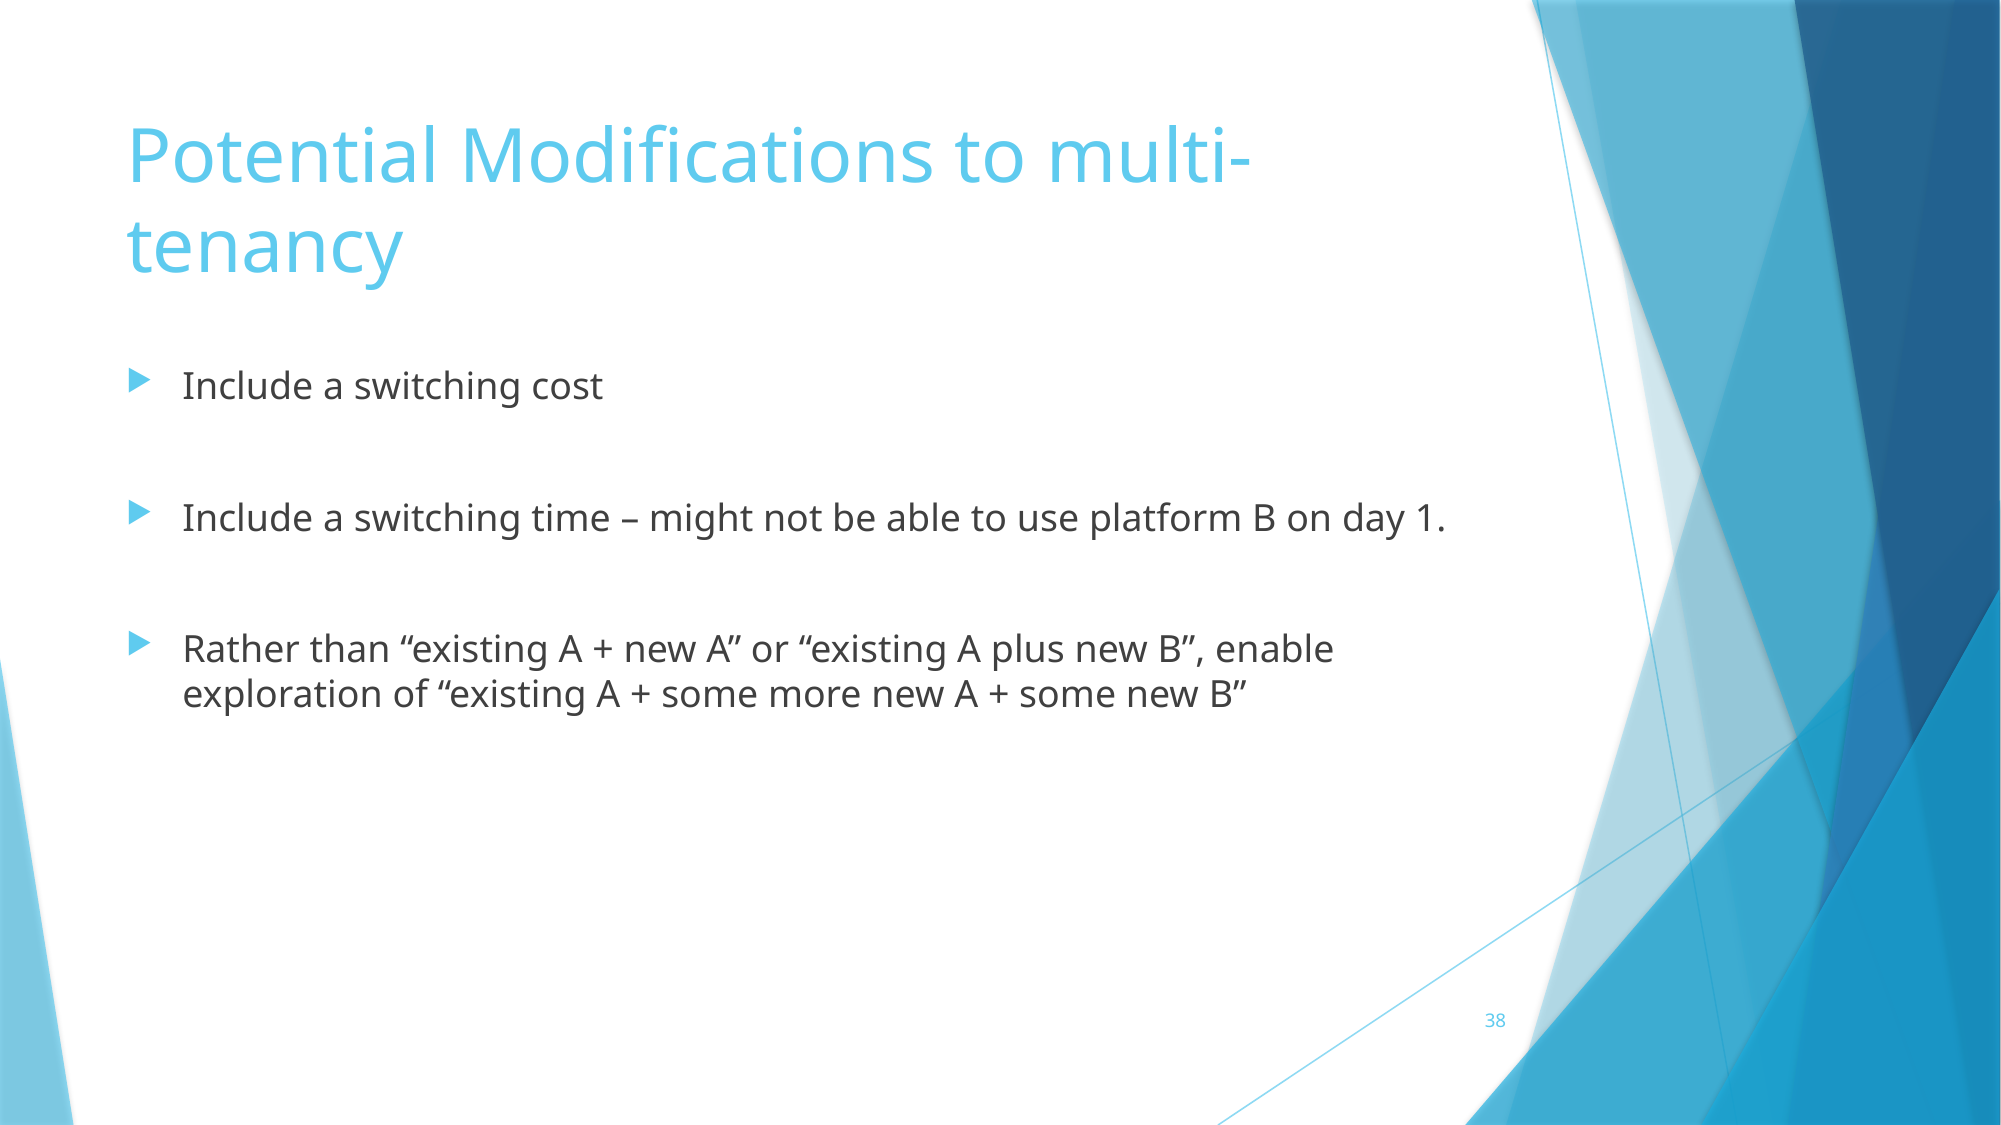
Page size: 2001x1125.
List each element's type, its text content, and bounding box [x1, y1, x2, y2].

list Include a switching cost Include a switching time – might not be able to use platform B on day 1. Rather than “existing A + new A” or “existing A plus new B”, enable exploration of “existing A + some more new A + some new B” [111, 354, 1522, 992]
title Potential Modifications to multi-tenancy [111, 99, 1522, 317]
slide_number 38 [1409, 991, 1522, 1051]
